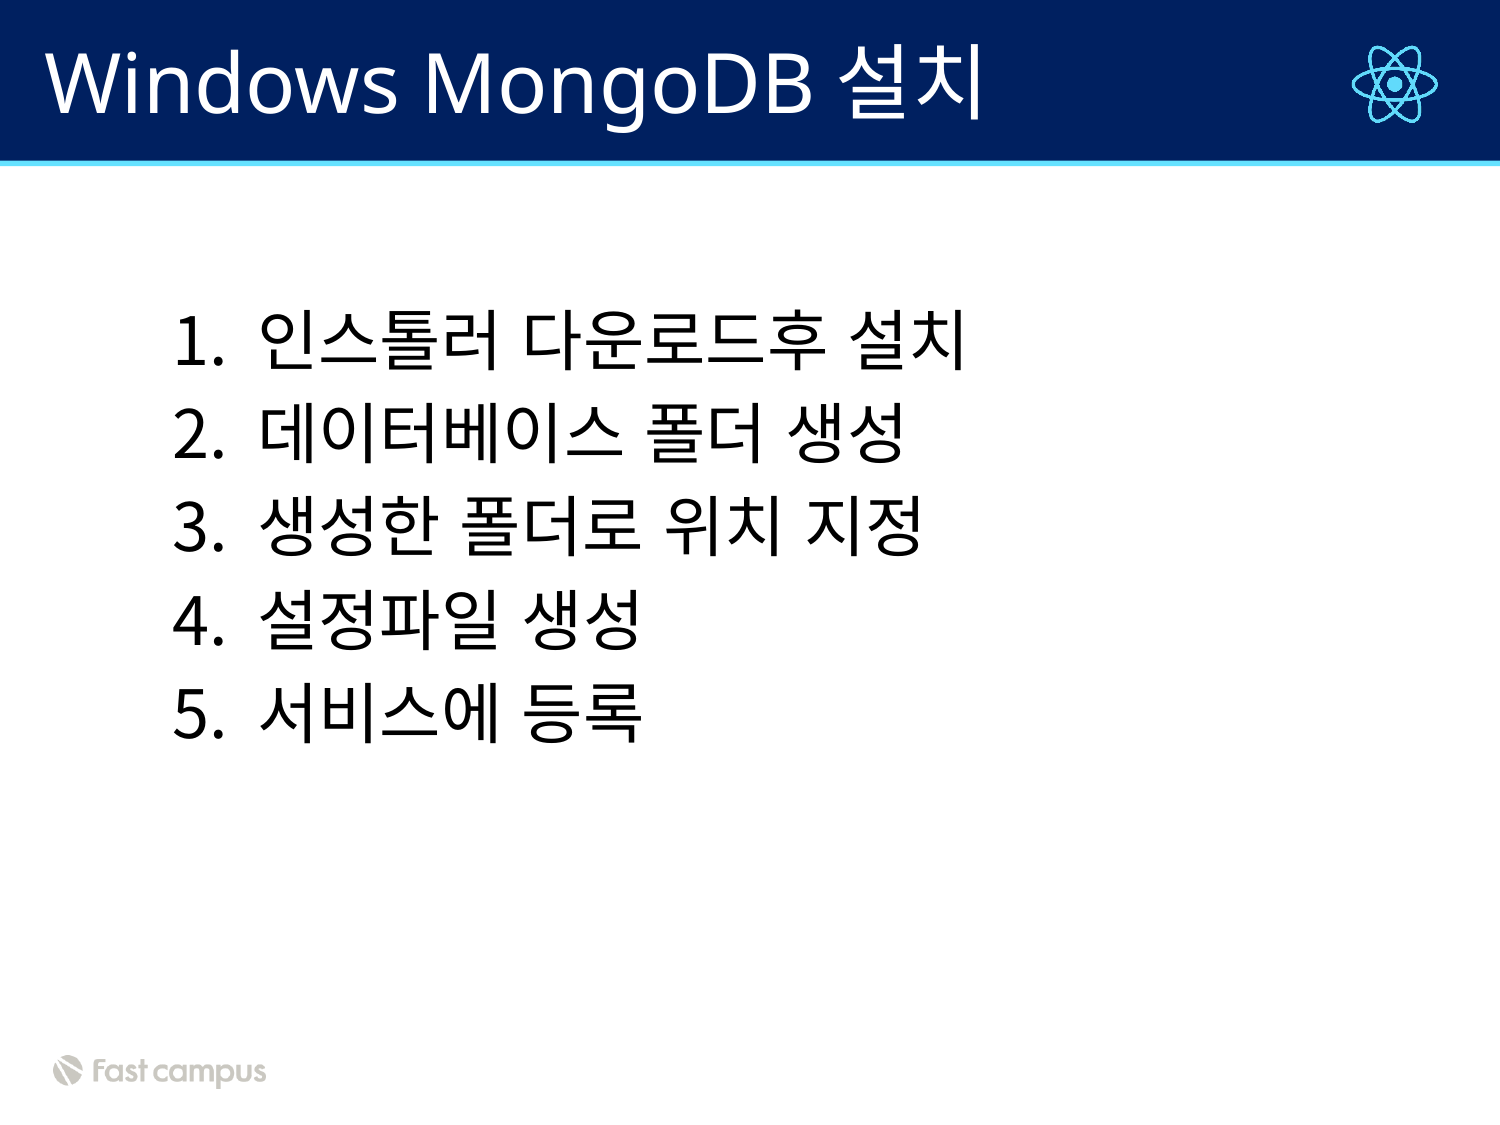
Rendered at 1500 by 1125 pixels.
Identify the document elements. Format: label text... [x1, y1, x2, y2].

title Windows MongoDB설치 [29, 0, 1380, 175]
picture [1380, 36, 1444, 135]
list 인스톨러 다운로드후 설치 데이터베이스 폴더 생성 생성한 폴더로 위치 지정 설정파일 생성 서비스에 등록 [157, 290, 1343, 953]
